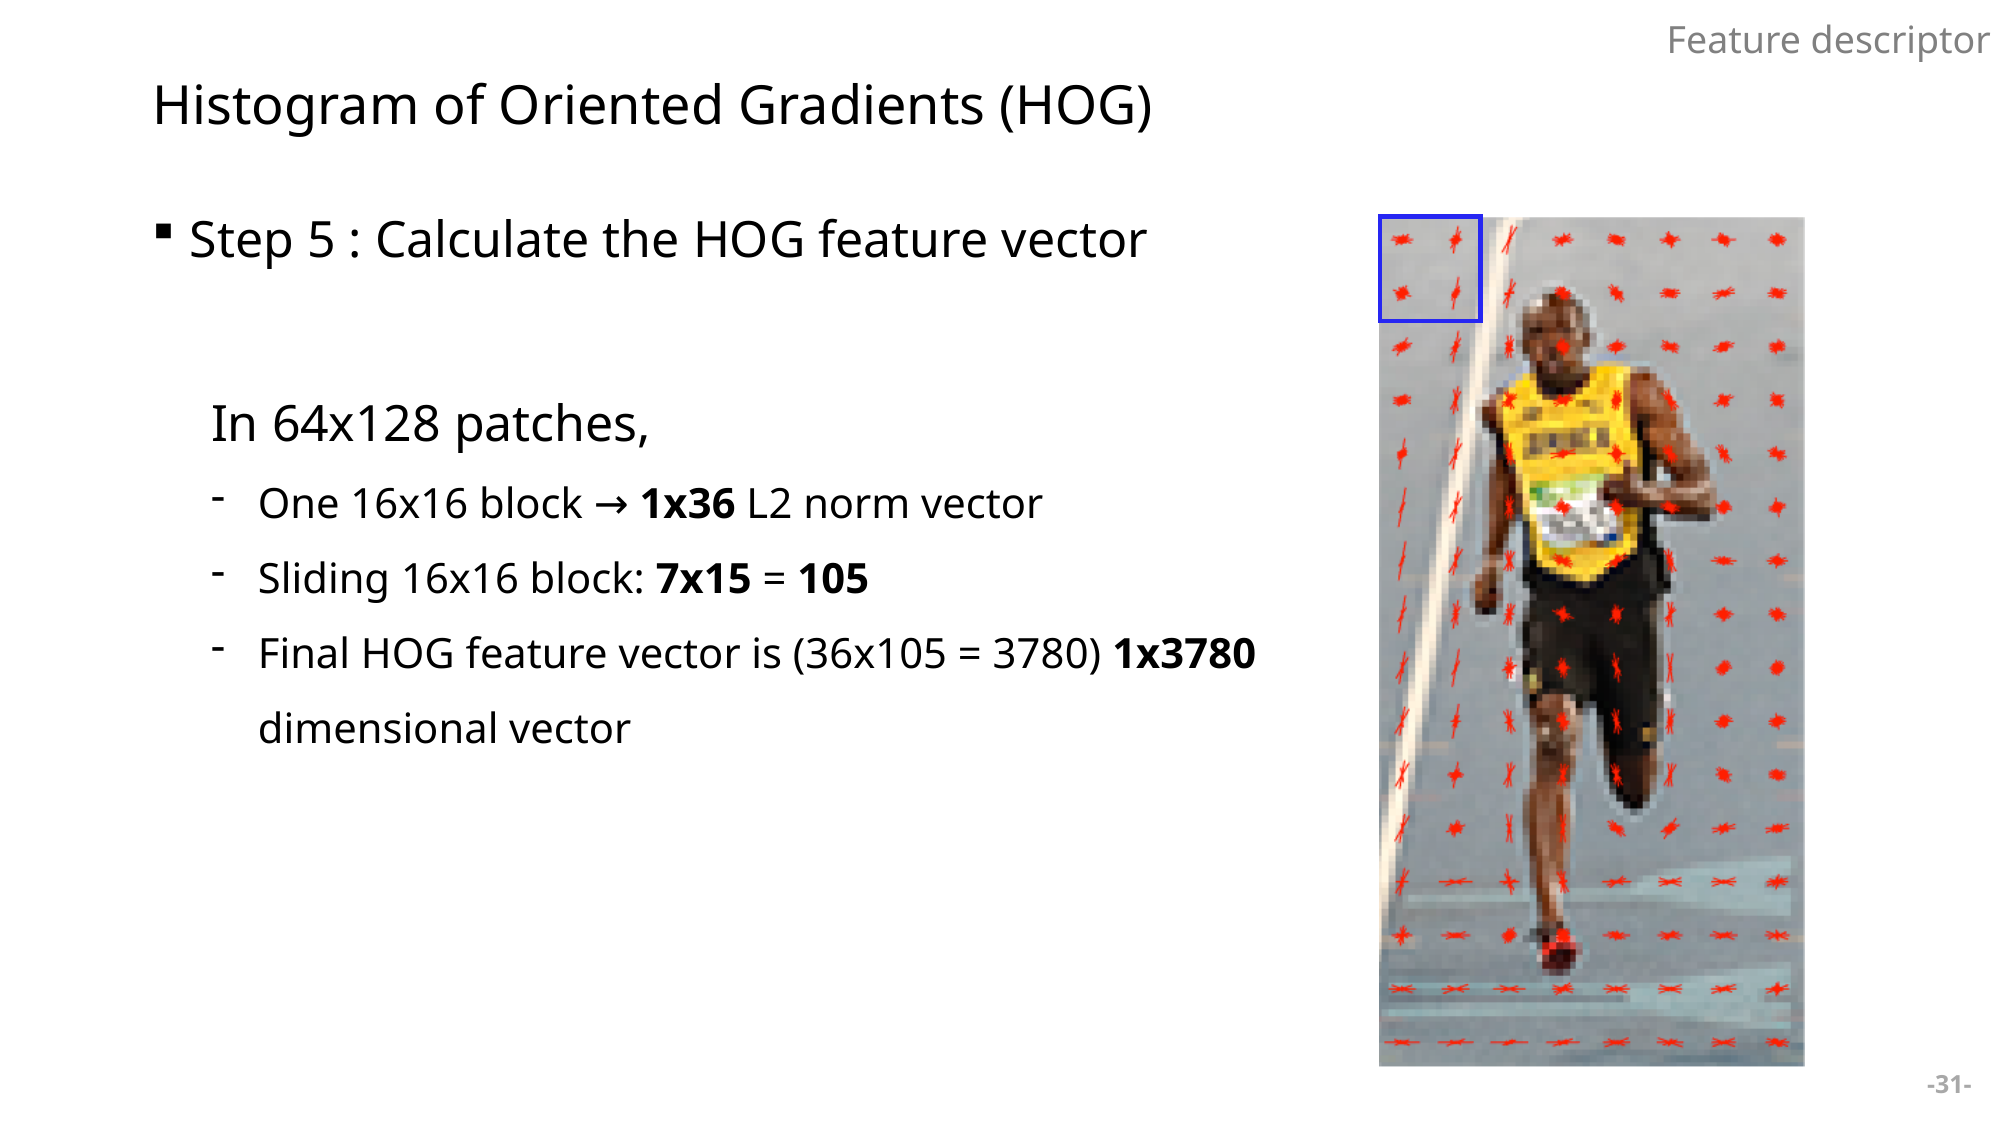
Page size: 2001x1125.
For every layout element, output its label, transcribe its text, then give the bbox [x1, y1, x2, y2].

slide_number 31 [1912, 1055, 2000, 1115]
text_box In 64x128 patches, One 16x16 block → 1x36 L2 norm vector Sliding 16x16 block: 7x15 = 105 Final HOG feature vector is (36x105 = 3780) 1x3780 dimensional vector [196, 354, 1322, 810]
title Histogram of Oriented Gradients (HOG) [137, 69, 1863, 145]
text_box Feature descriptor [1651, 8, 2000, 69]
picture [1379, 216, 1805, 1068]
text_box Step 5 : Calculate the HOG feature vector [137, 206, 1863, 273]
